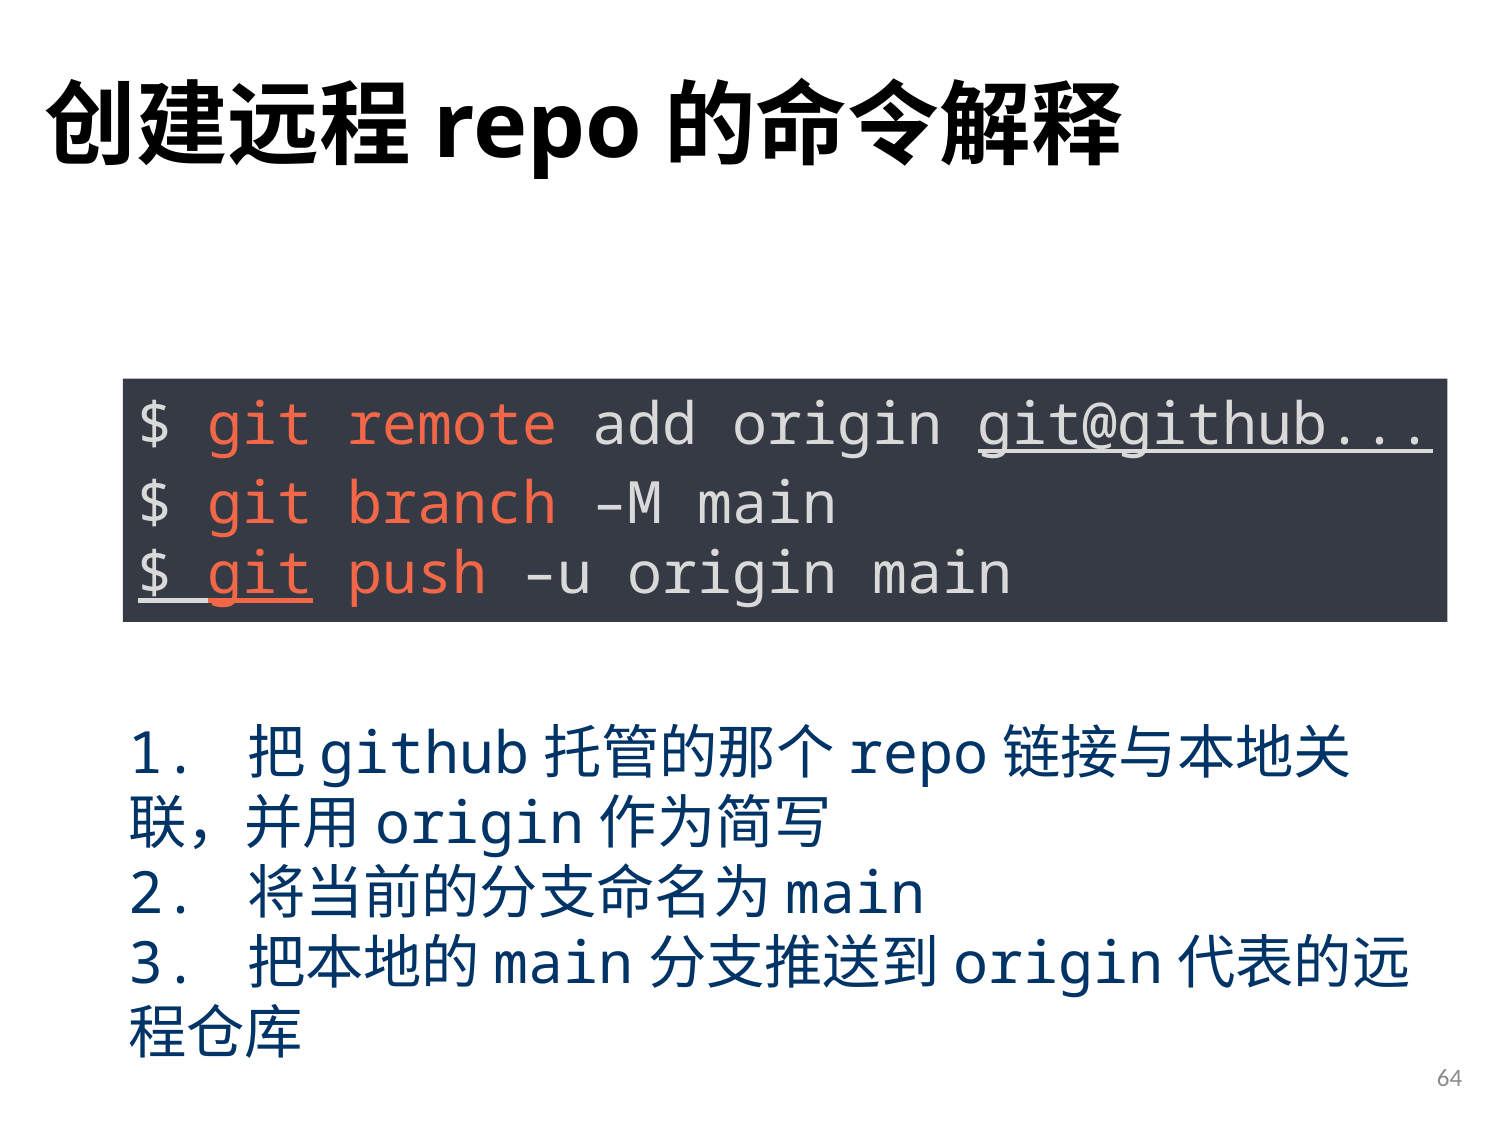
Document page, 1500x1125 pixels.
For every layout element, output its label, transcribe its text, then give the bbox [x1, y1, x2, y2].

slide_number 64 [1139, 1046, 1478, 1107]
text_box 1. 把github托管的那个repo链接与本地关联，并用origin作为简写 2. 将当前的分支命名为main 3. 把本地的main分支推送到origin代表的远程仓库 [113, 707, 1458, 1073]
title 创建远程repo的命令解释 [29, 18, 1324, 237]
text_box $ git remote add origin git@github... $ git branch –M main $ git push –u origin main [123, 378, 1448, 622]
